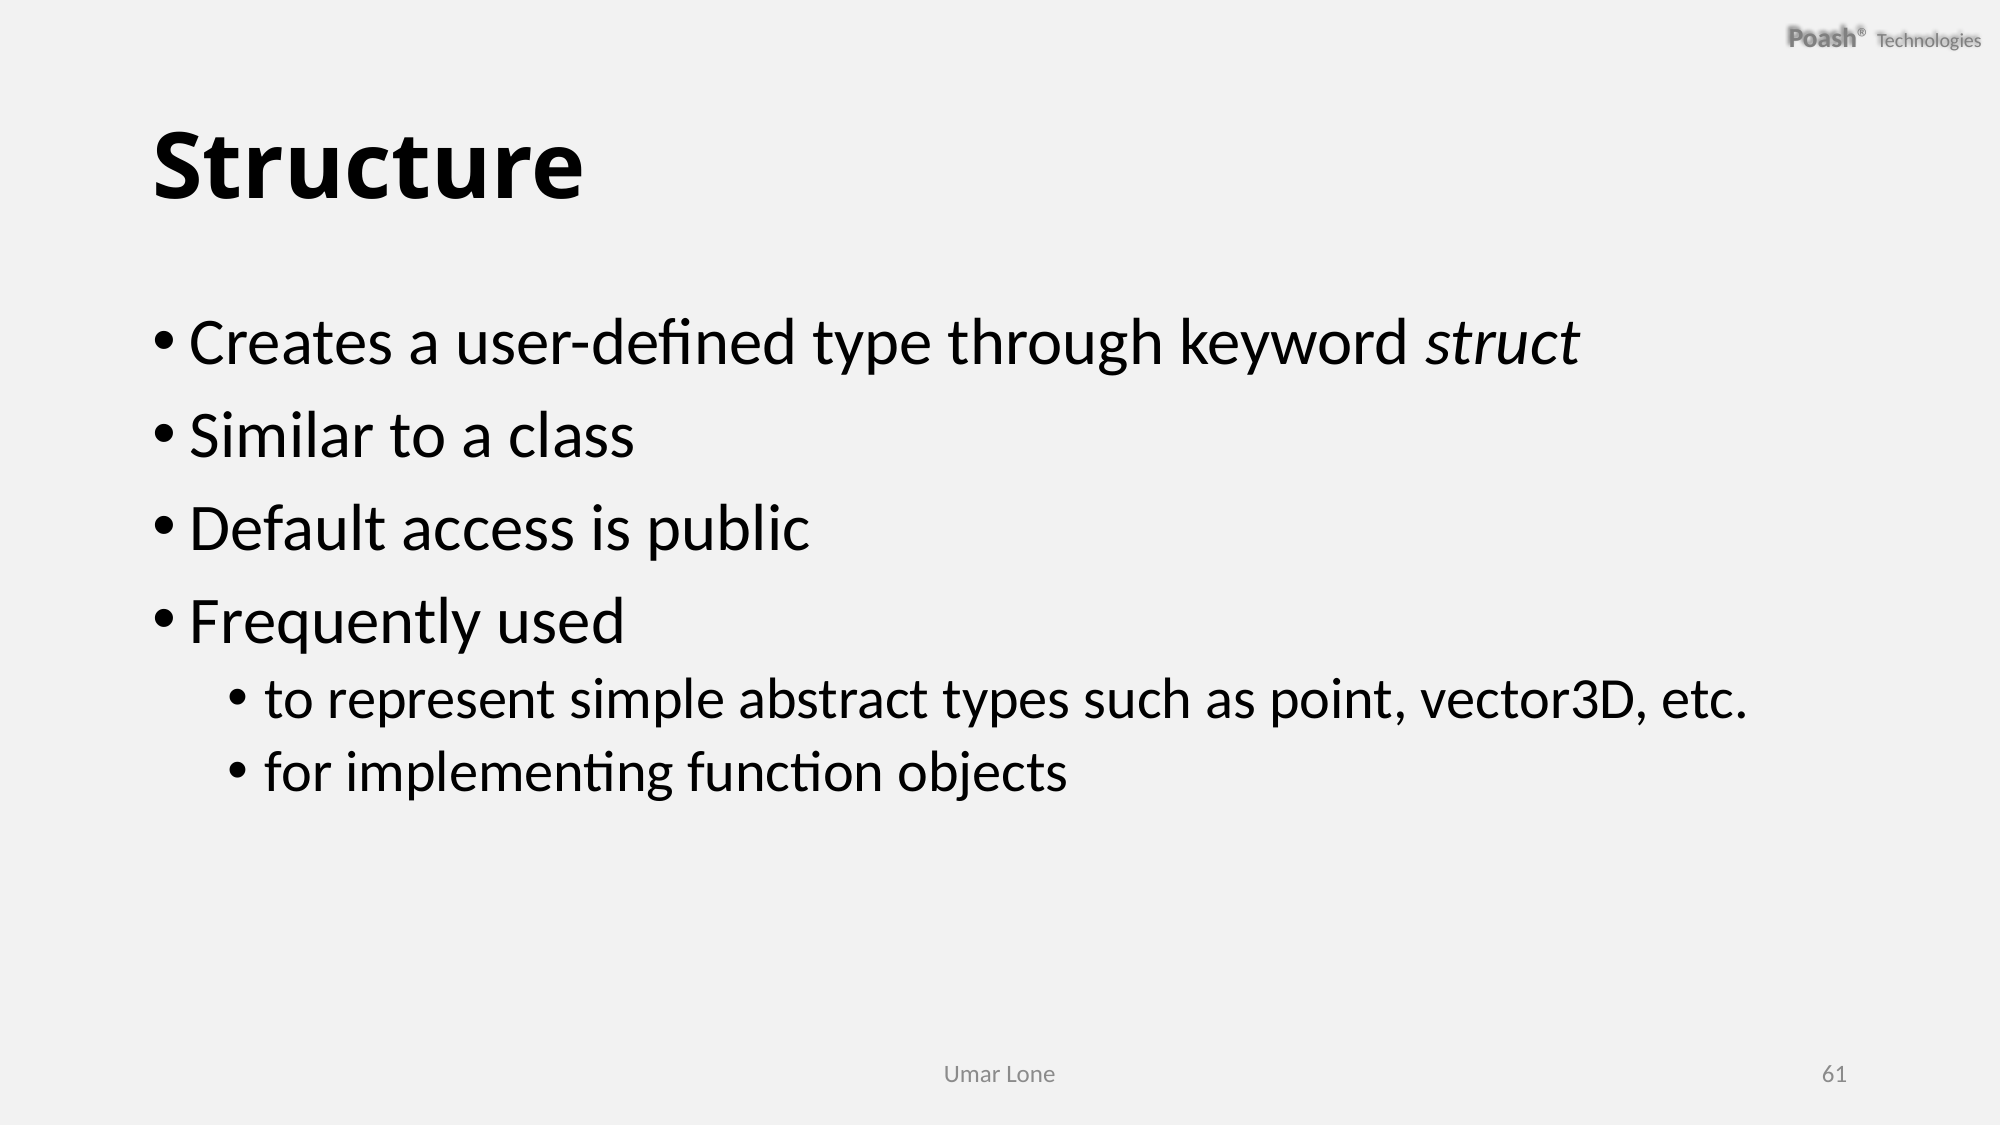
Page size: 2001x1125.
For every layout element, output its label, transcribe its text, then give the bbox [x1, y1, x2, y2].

slide_number 61 [1412, 1042, 1863, 1103]
title Structure [137, 59, 1863, 278]
footer Umar Lone [662, 1042, 1338, 1103]
list Creates a user-defined type through keyword struct Similar to a class Default access is public Frequently used to represent simple abstract types such as point, vector3D, etc. for implementing function objects [137, 299, 1863, 1014]
